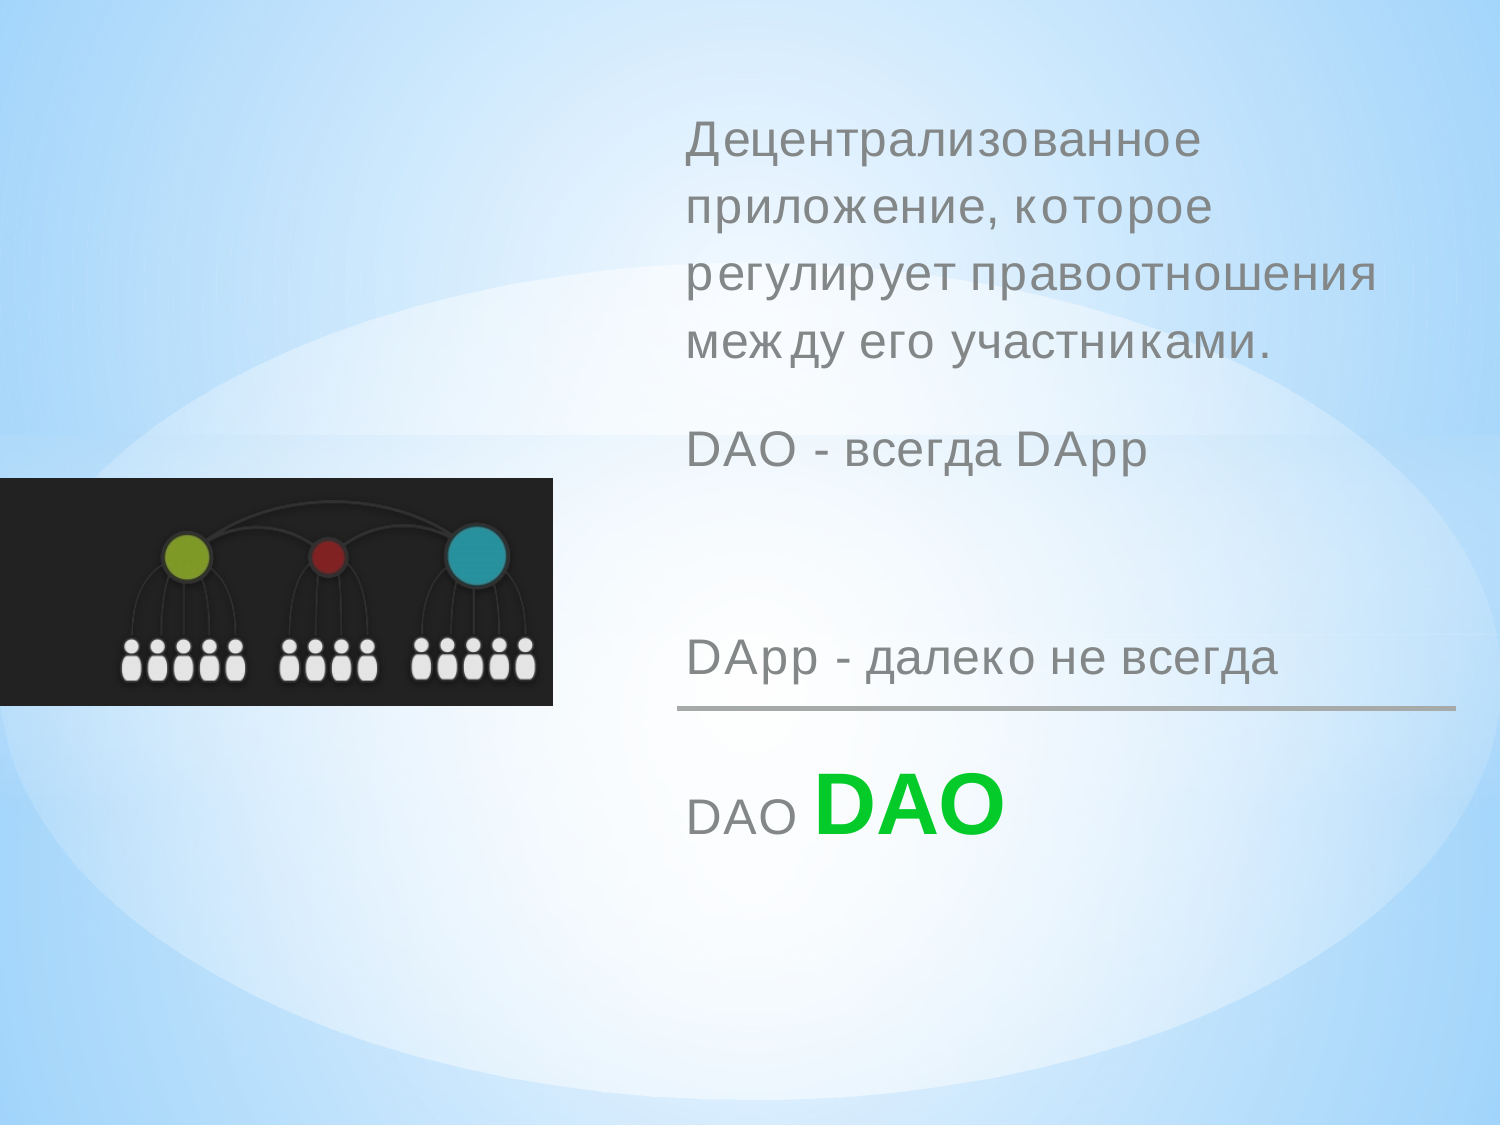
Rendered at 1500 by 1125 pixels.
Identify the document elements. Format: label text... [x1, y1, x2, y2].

text_box приложение, которое [685, 165, 1224, 232]
text_box Децентрализованное [685, 98, 1208, 165]
text_box DApp - далеко не всегда DAO DAO [685, 517, 1401, 858]
text_box регулирует правоотношения между его участниками. [685, 232, 1389, 374]
picture [0, 478, 553, 707]
text_box DAO - всегда DApp [685, 408, 1149, 482]
